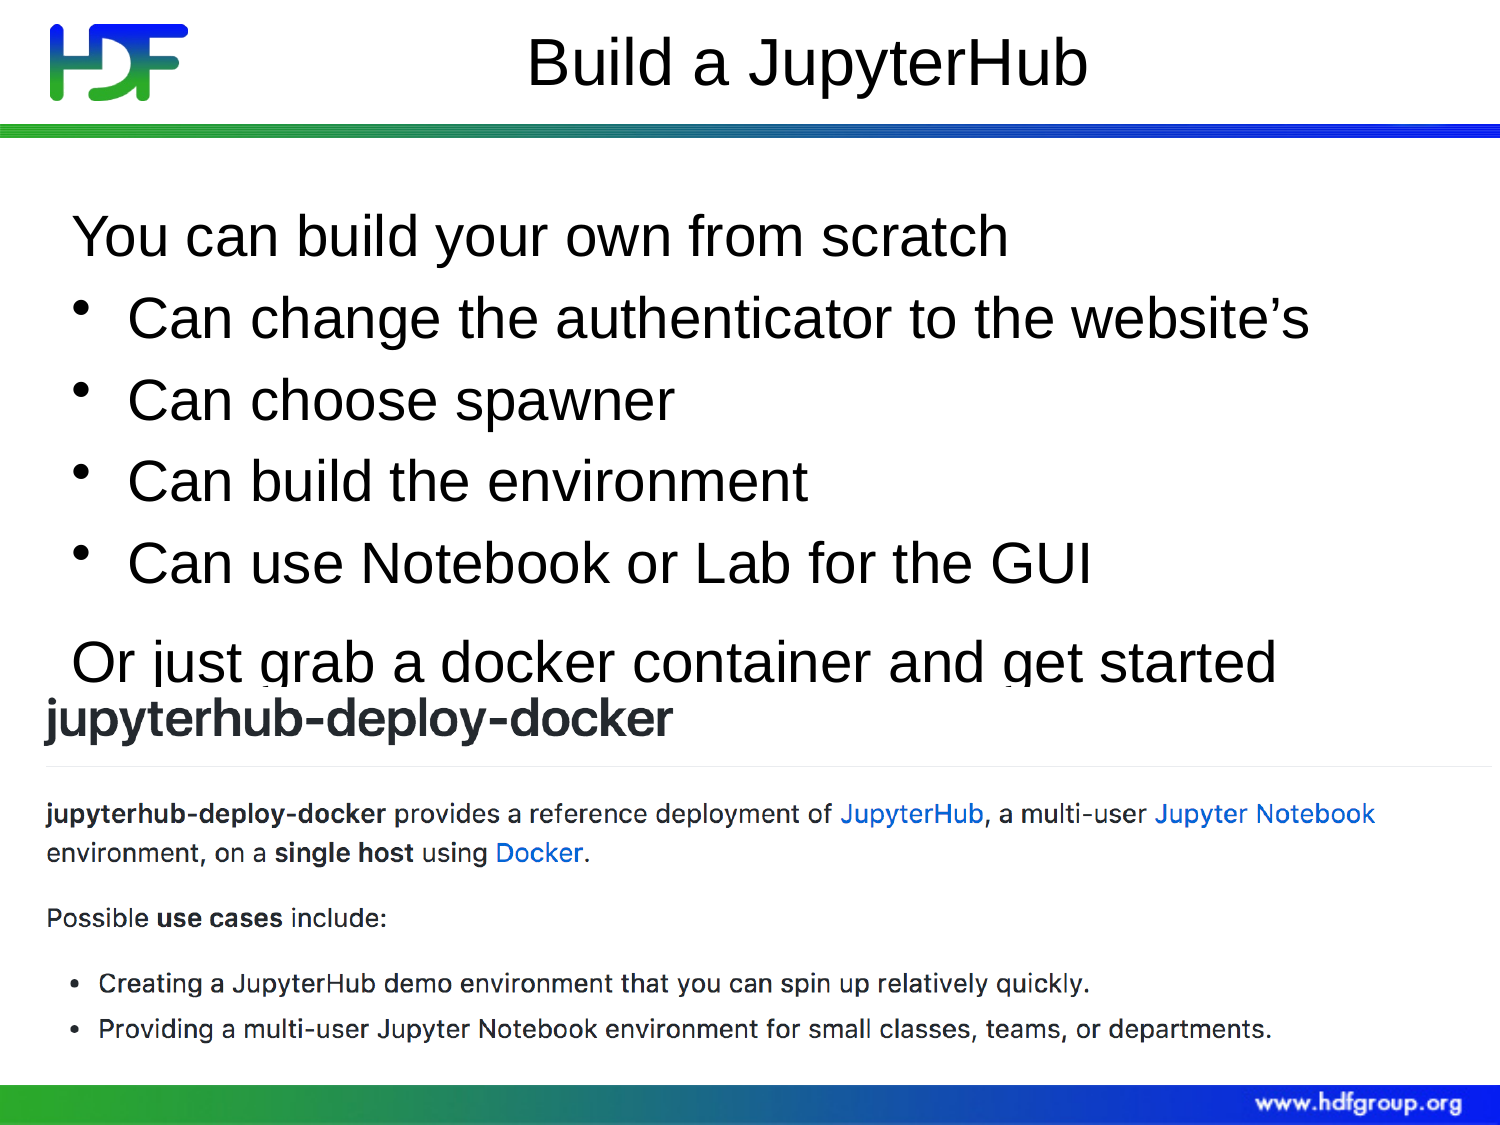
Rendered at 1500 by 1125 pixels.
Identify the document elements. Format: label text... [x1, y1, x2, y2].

list You can build your own from scratch Can change the authenticator to the website’s Can choose spawner Can build the environment Can use Notebook or Lab for the GUI [56, 190, 1444, 665]
picture [0, 0, 1500, 1125]
text_box Or just grab a docker container and get started [56, 617, 1424, 685]
title Build a JupyterHub [161, 15, 1455, 103]
